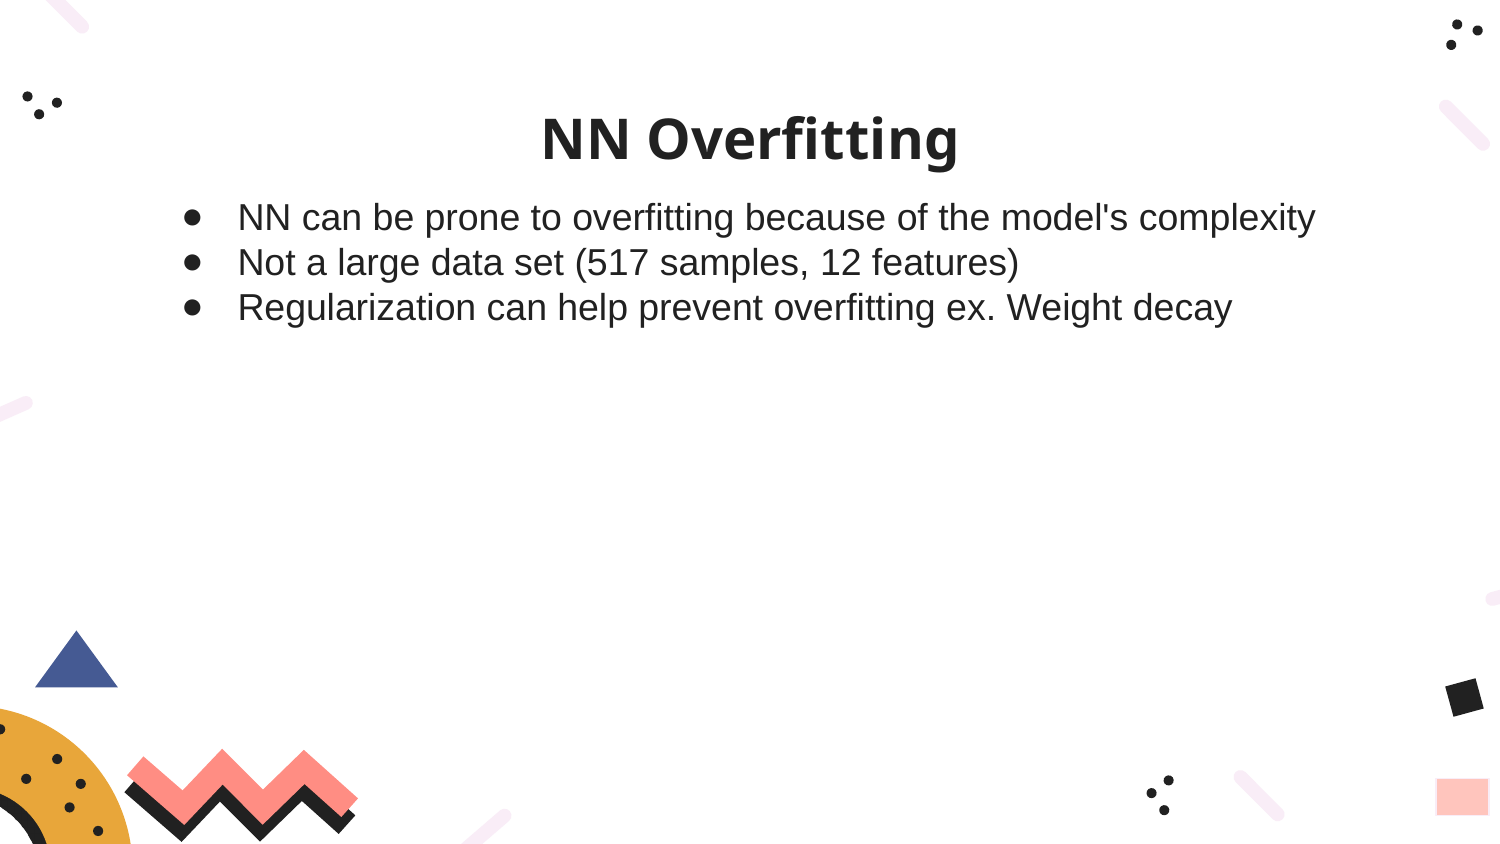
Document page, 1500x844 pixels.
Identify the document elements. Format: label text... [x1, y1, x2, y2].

text_box NN can be prone to overfitting because of the model's complexity Not a large data set (517 samples, 12 features) Regularization can help prevent overfitting ex. Weight decay [147, 178, 1336, 693]
title NN Overfitting [118, 77, 1382, 173]
text_box [1436, 778, 1489, 816]
